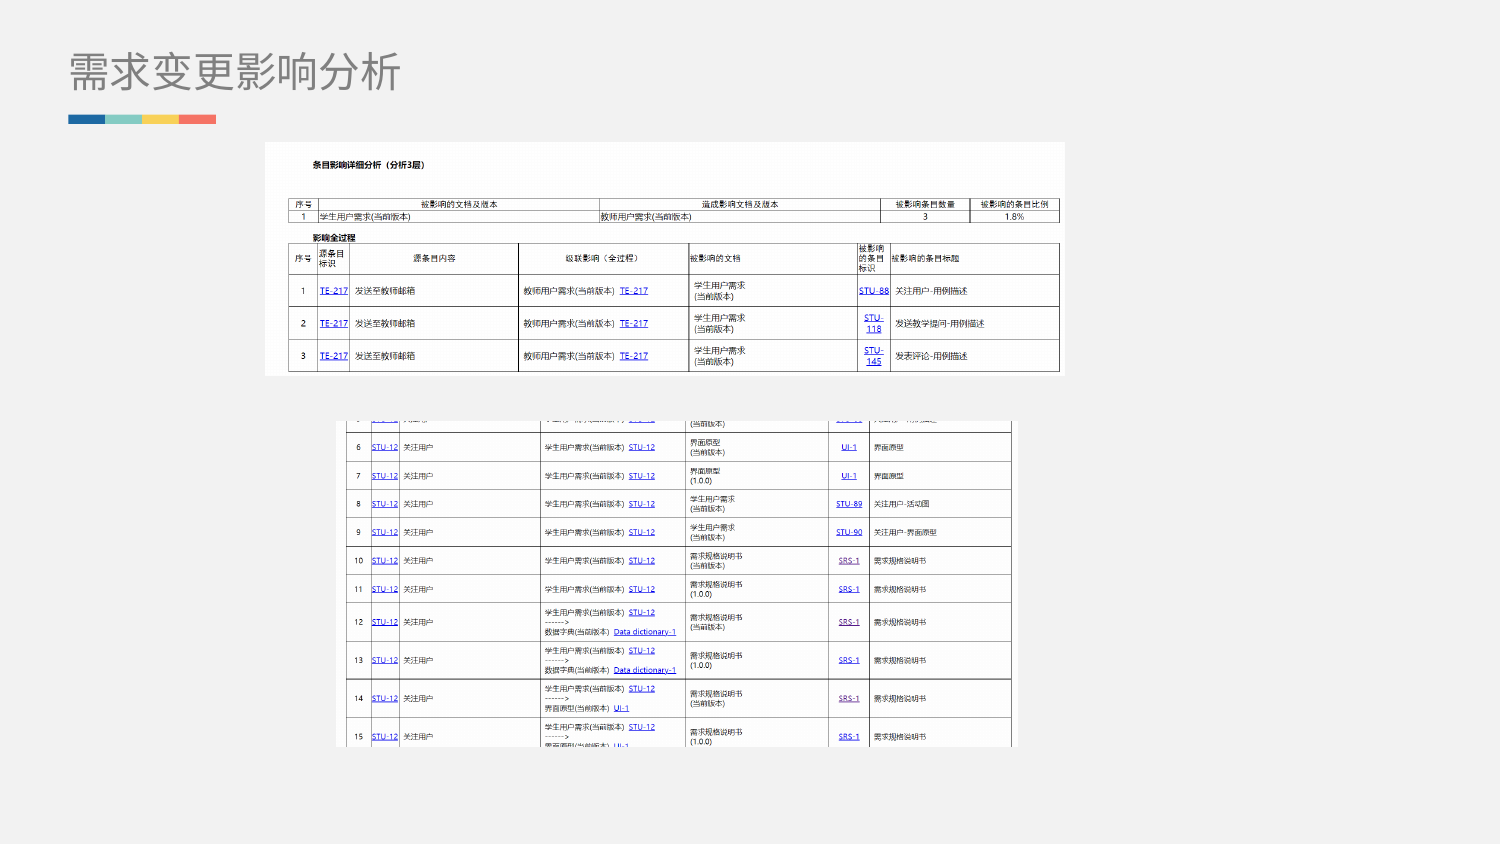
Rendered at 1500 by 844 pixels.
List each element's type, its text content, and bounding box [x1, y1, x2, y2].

picture [336, 421, 1018, 747]
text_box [68, 114, 217, 125]
picture [265, 142, 1065, 376]
text_box 需求变更影响分析 [68, 45, 694, 96]
